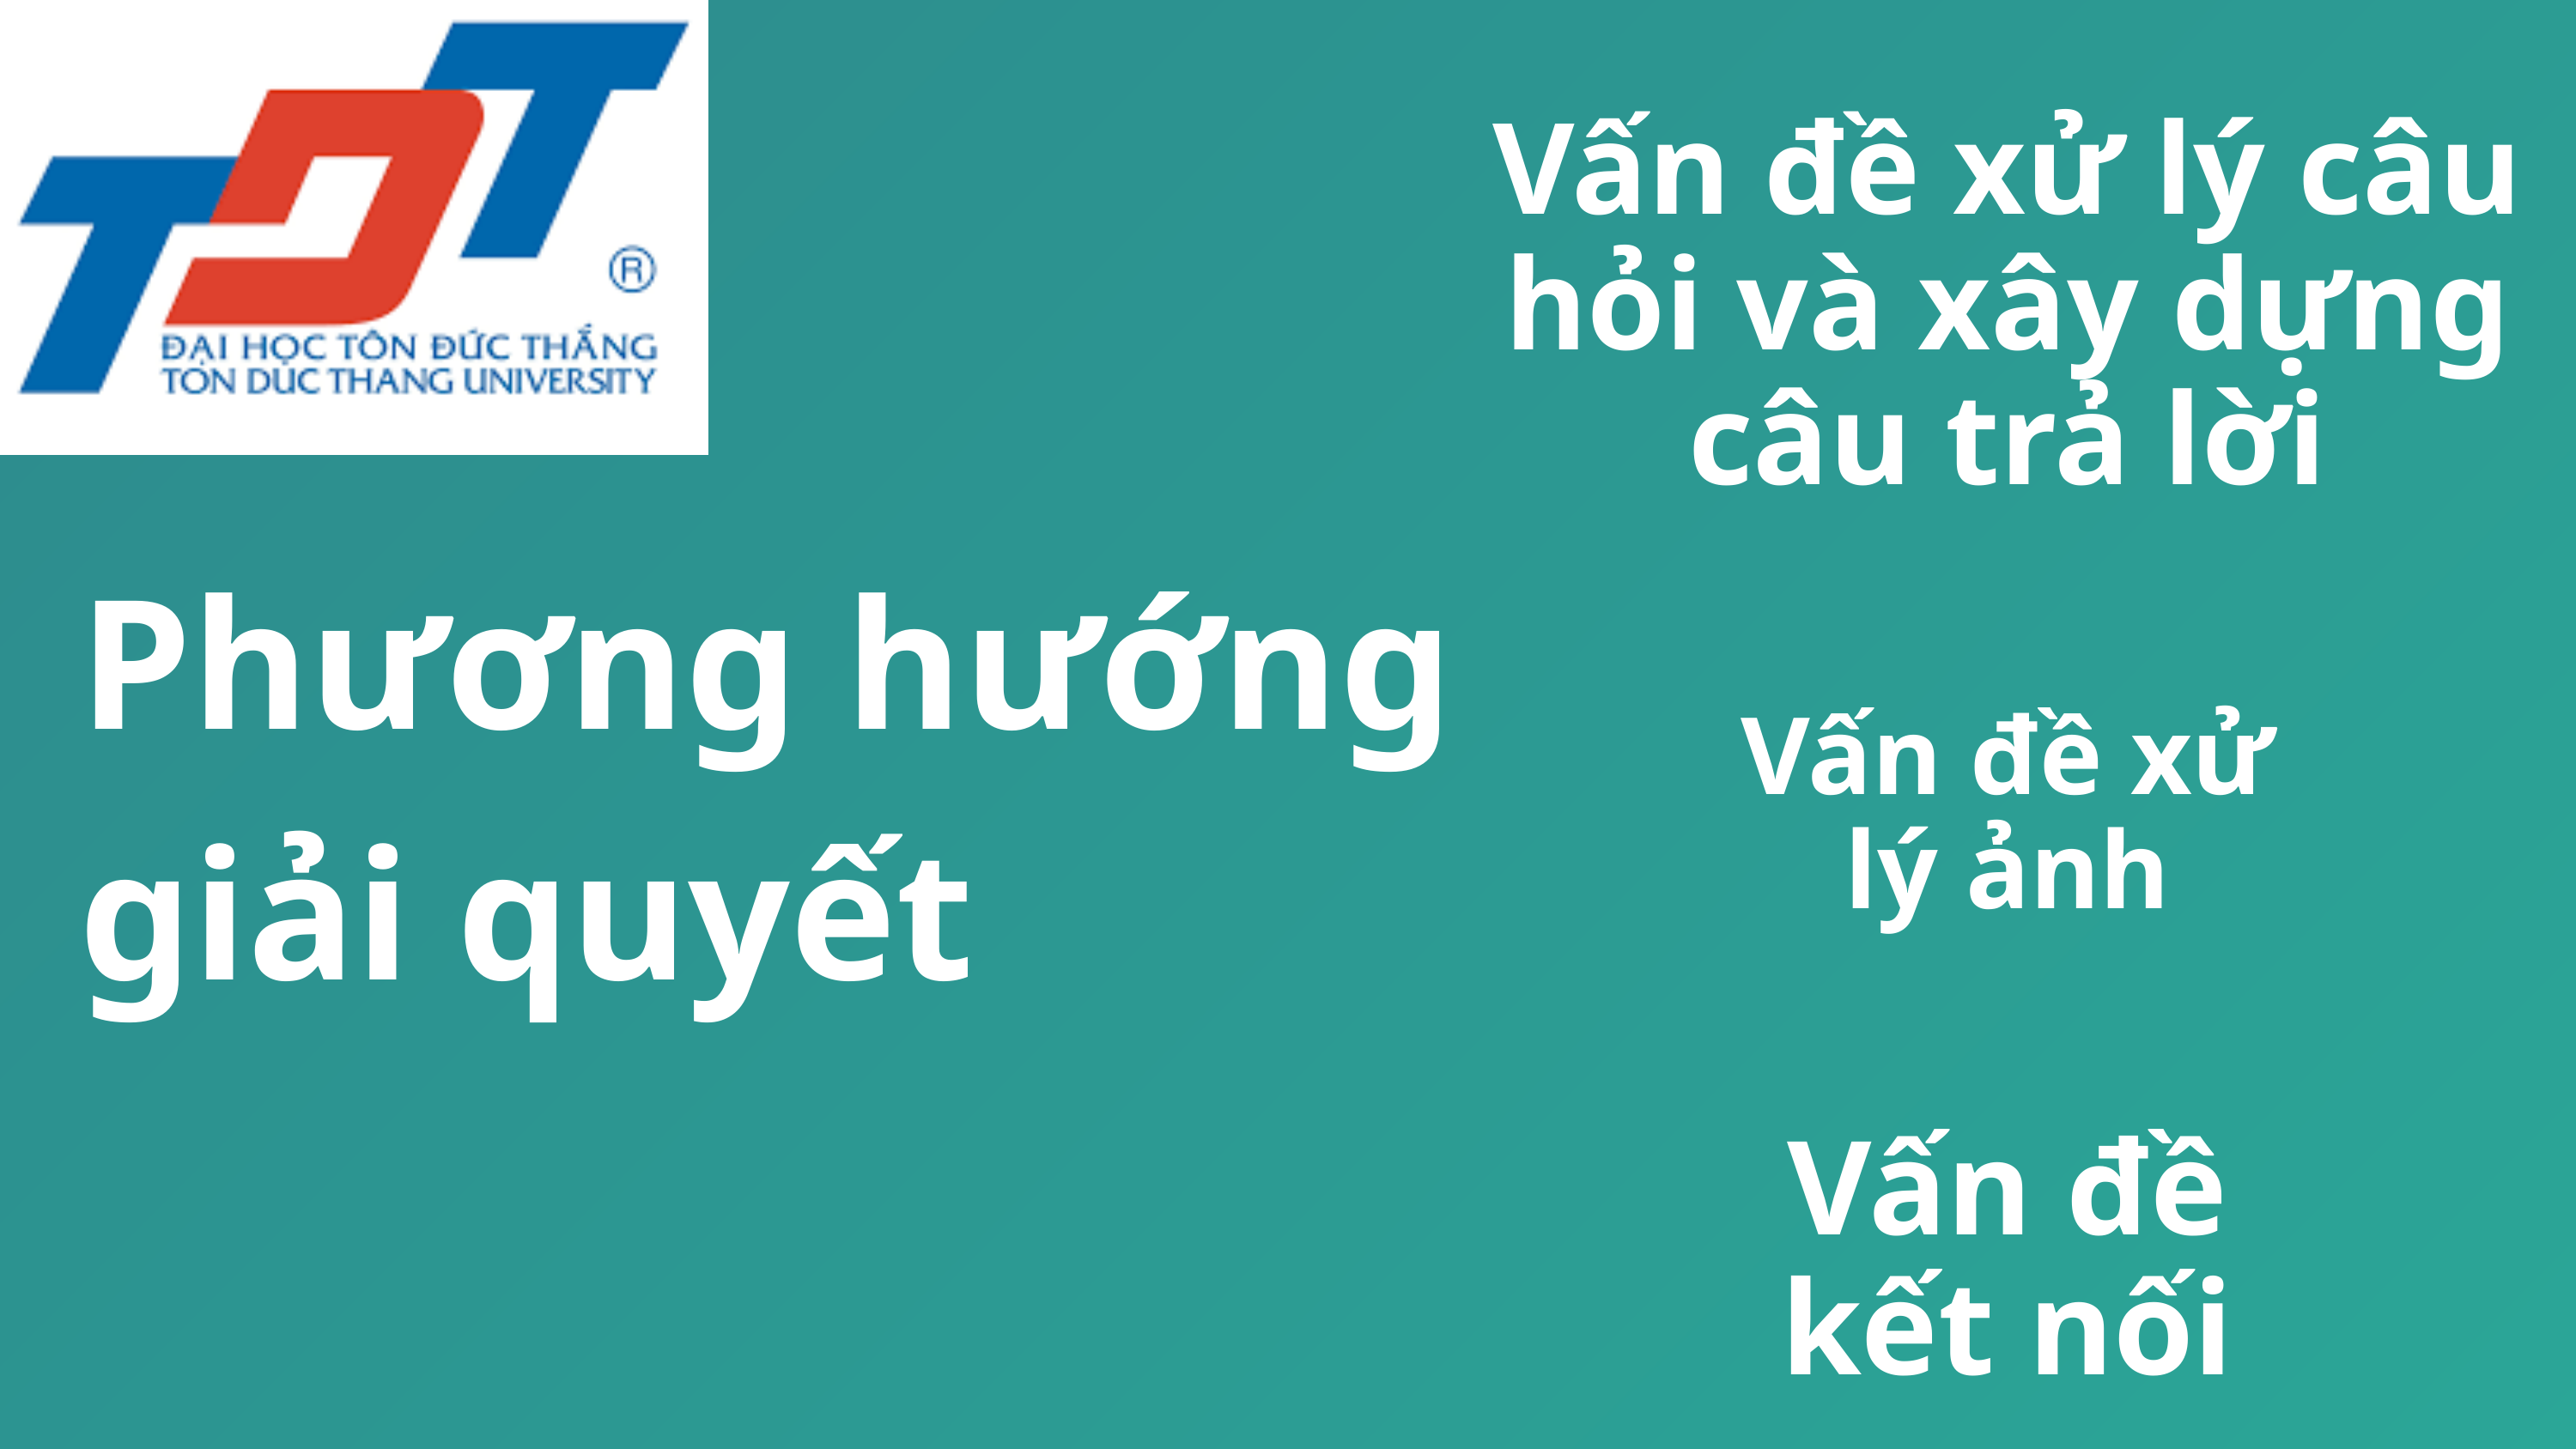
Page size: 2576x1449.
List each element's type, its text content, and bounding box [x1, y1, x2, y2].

text_box Vấn đề xử lý ảnh [1692, 701, 2323, 931]
text_box Phương hướng giải quyết [79, 513, 1784, 1016]
text_box Vấn đề xử lý câu hỏi và xây dựng câu trả lời [1392, 105, 2576, 510]
text_box Vấn đề kết nối [1692, 1122, 2323, 1401]
text_box [0, 0, 708, 455]
